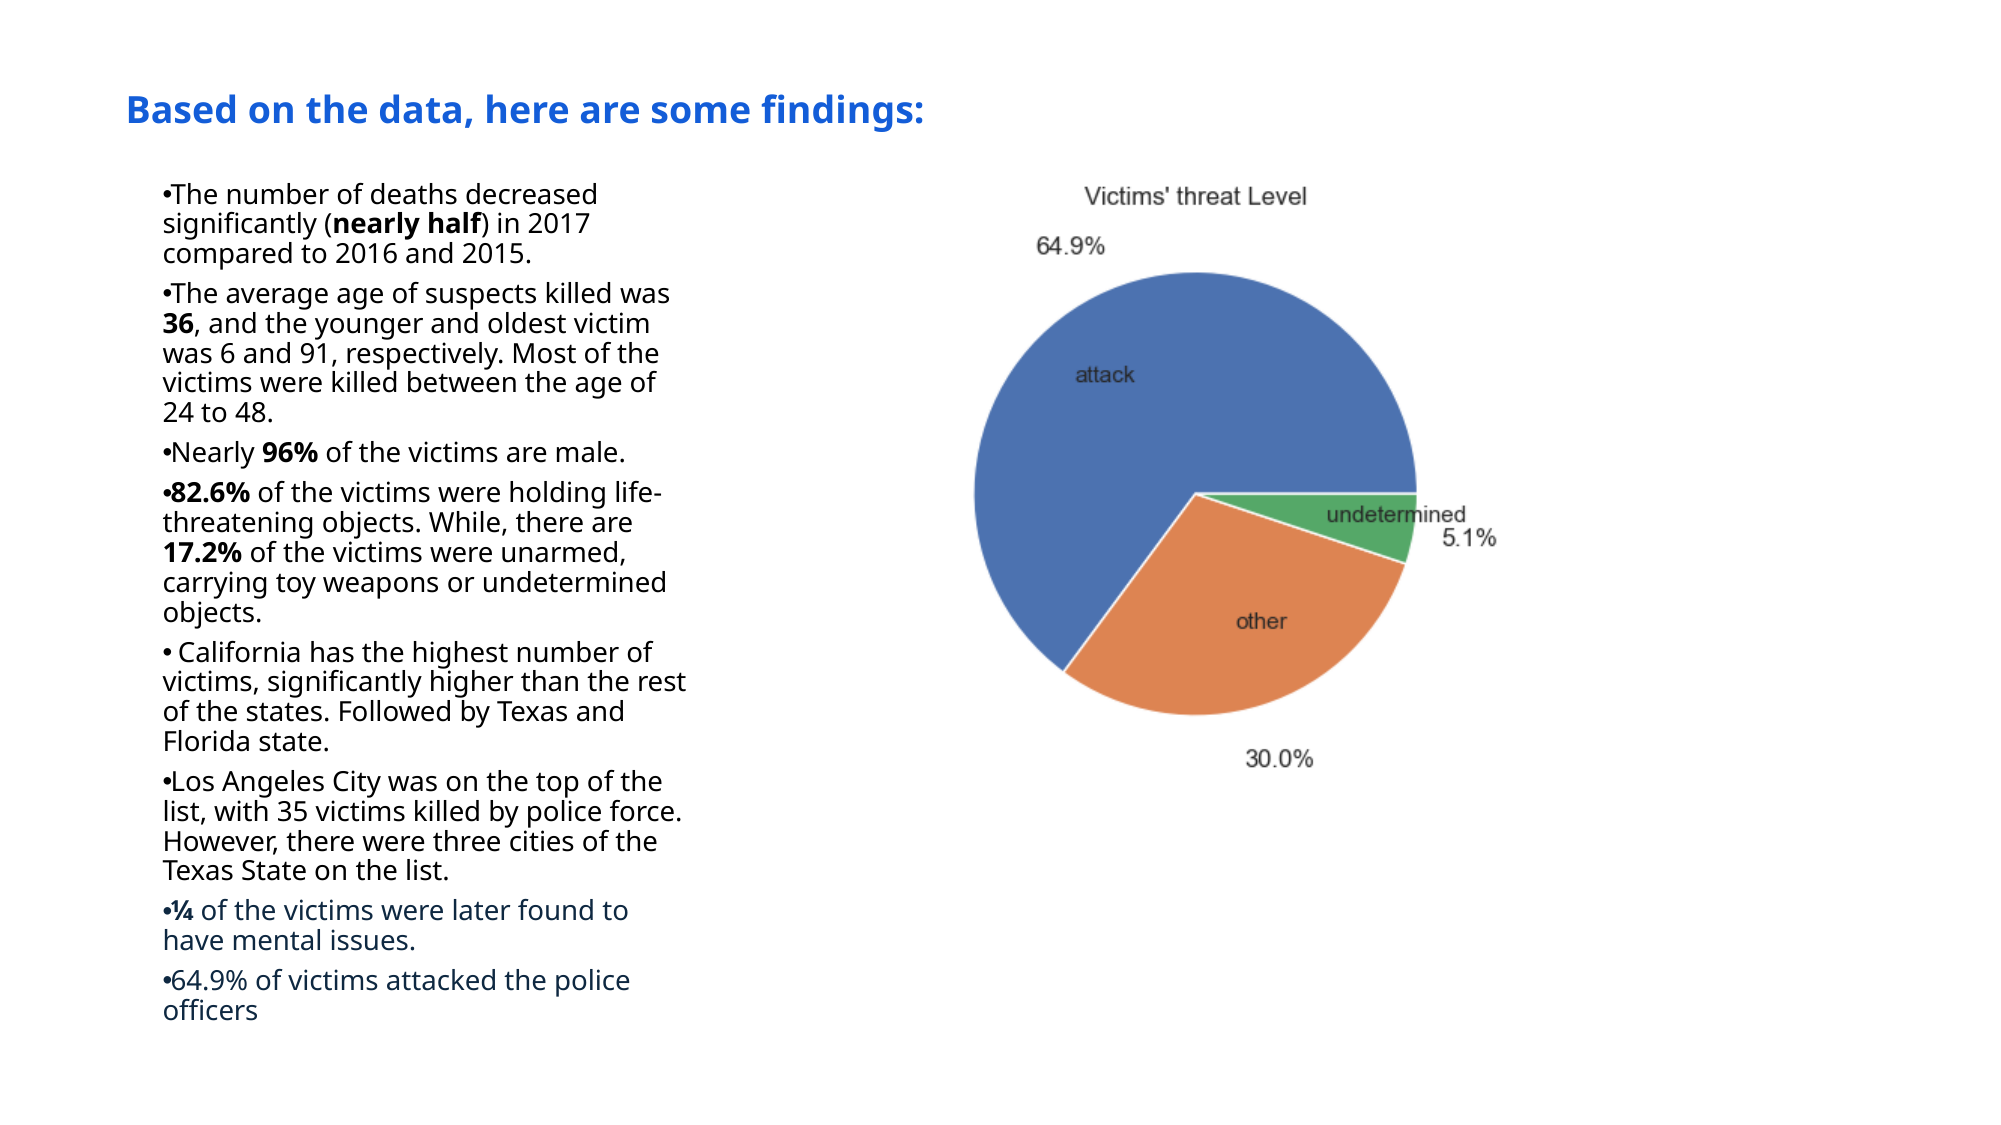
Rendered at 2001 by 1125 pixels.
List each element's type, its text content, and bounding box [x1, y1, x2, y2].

text_box The number of deaths decreased significantly (nearly half) in 2017 compared to 2016 and 2015. The average age of suspects killed was 36, and the younger and oldest victim was 6 and 91, respectively. Most of the victims were killed between the age of 24 to 48. Nearly 96% of the victims are male. 82.6% of the victims were holding life-threatening objects. While, there are 17.2% of the victims were unarmed, carrying toy weapons or undetermined objects. California has the highest number of victims, significantly higher than the rest of the states. Followed by Texas and Florida state. Los Angeles City was on the top of the list, with 35 victims killed by police force. However, there were three cities of the Texas State on the list. ¼ of the victims were later found to have mental issues. 64.9% of victims attacked the police officers [147, 172, 702, 1046]
text_box Based on the data, here are some findings: [110, 79, 941, 139]
picture [903, 172, 1514, 787]
